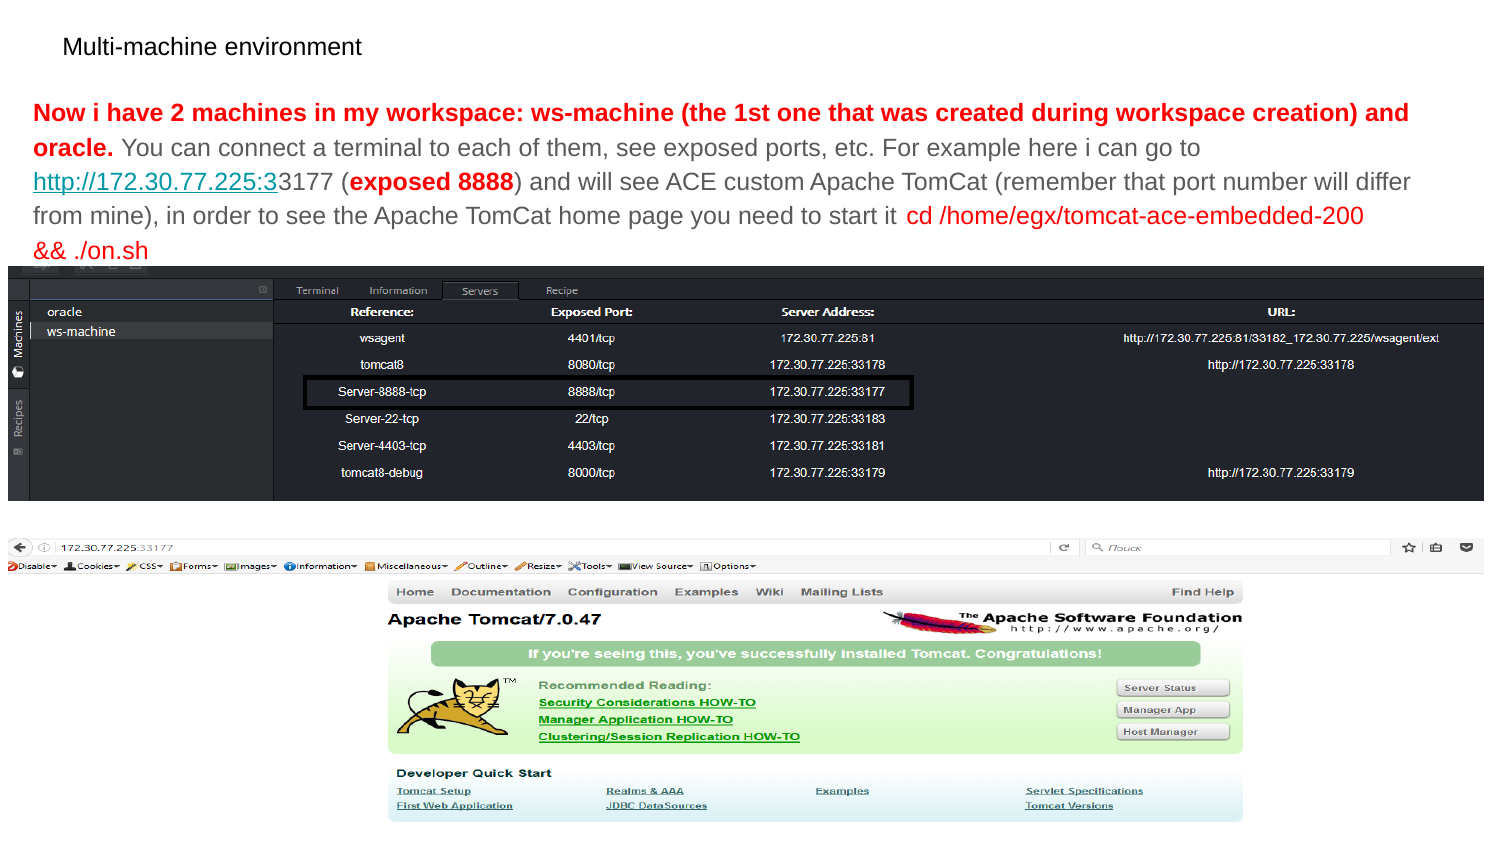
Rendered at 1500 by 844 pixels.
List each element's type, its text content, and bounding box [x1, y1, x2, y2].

picture [8, 538, 1485, 827]
title Multi-machine environment [47, 15, 1445, 67]
picture [8, 266, 1485, 501]
list Now i have 2 machines in my workspace: ws-machine (the 1st one that was created during workspace creation) and oracle. You can connect a terminal to each of them, see exposed ports, etc. For example here i can go to http://172.30.77.225:33177 (exposed 8888) and will see ACE custom Apache TomCat (remember that port number will differ from mine), in order to see the Apache TomCat home page you need to start it cd /home/egx/tomcat-ace-embedded-200 && ./on.sh [18, 77, 1441, 264]
